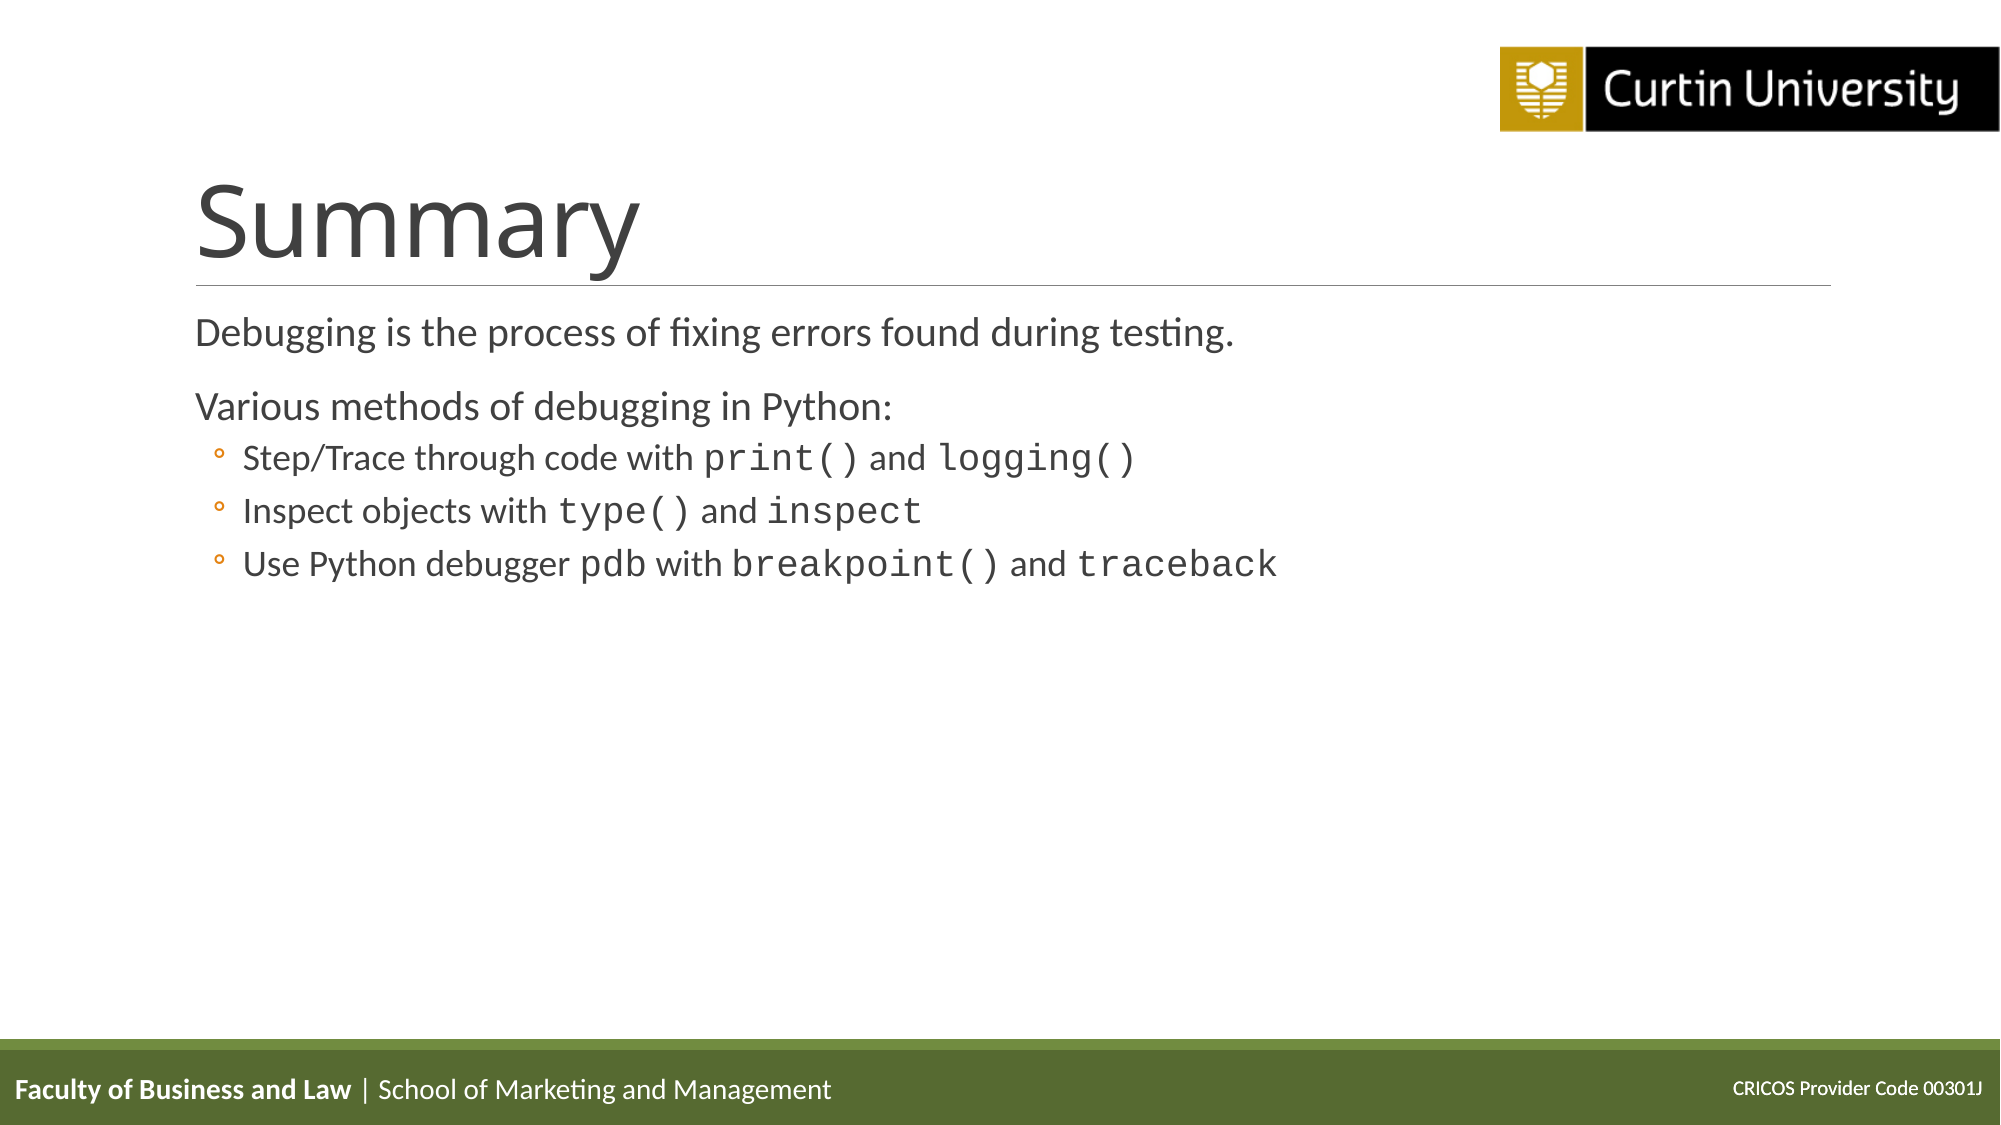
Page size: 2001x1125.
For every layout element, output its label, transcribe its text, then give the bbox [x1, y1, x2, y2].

list Debugging is the process of fixing errors found during testing. Various methods of debugging in Python: Step/Trace through code with print() and logging() Inspect objects with type() and inspect Use Python debugger pdb with breakpoint() and traceback [180, 302, 1830, 963]
title Summary [180, 47, 1830, 285]
footer Faculty of Business and Law | School of Marketing and Management [0, 1057, 1646, 1118]
picture [1500, 46, 2000, 132]
